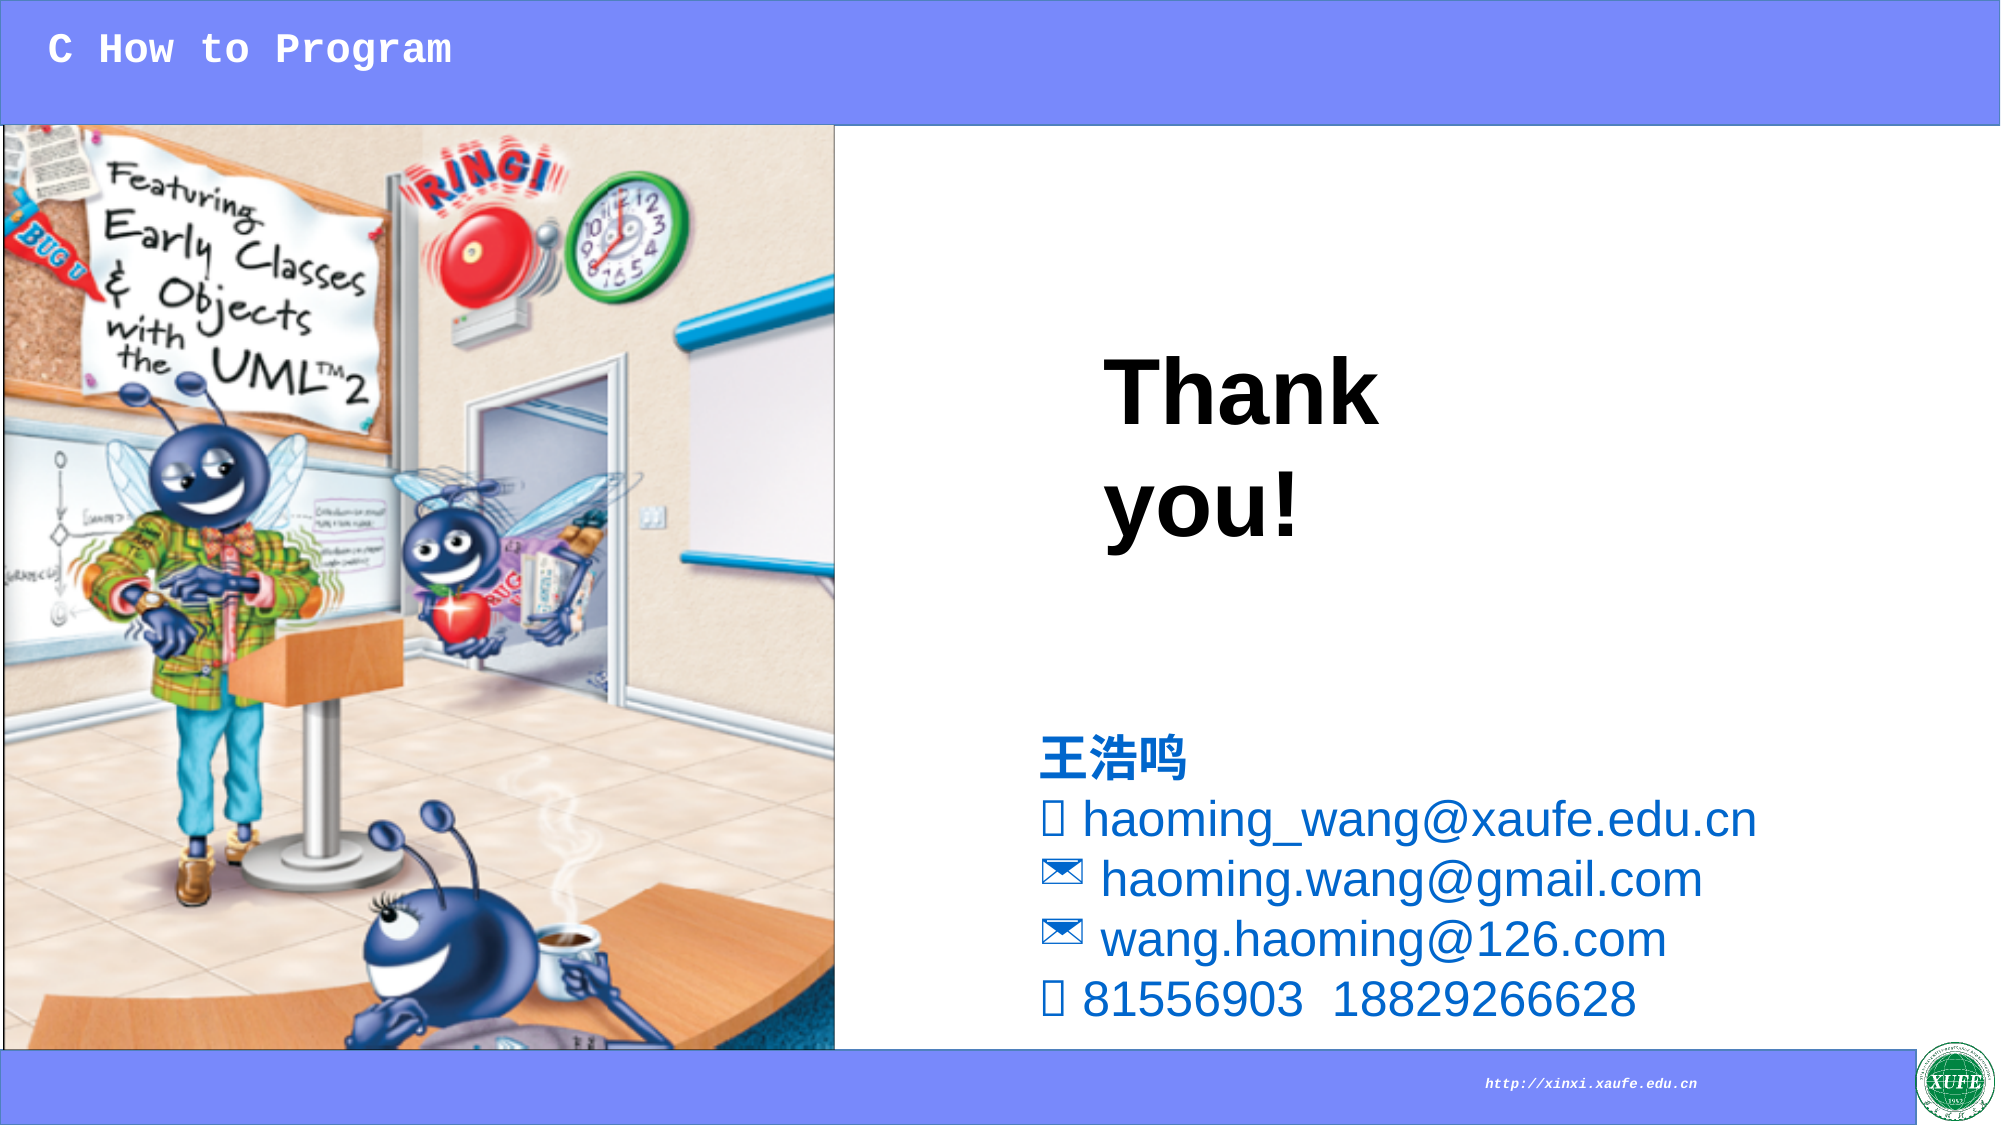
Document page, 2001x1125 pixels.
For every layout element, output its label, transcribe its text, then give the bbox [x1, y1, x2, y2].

picture [1915, 1042, 1995, 1121]
text_box Thank you! [1088, 323, 1603, 563]
